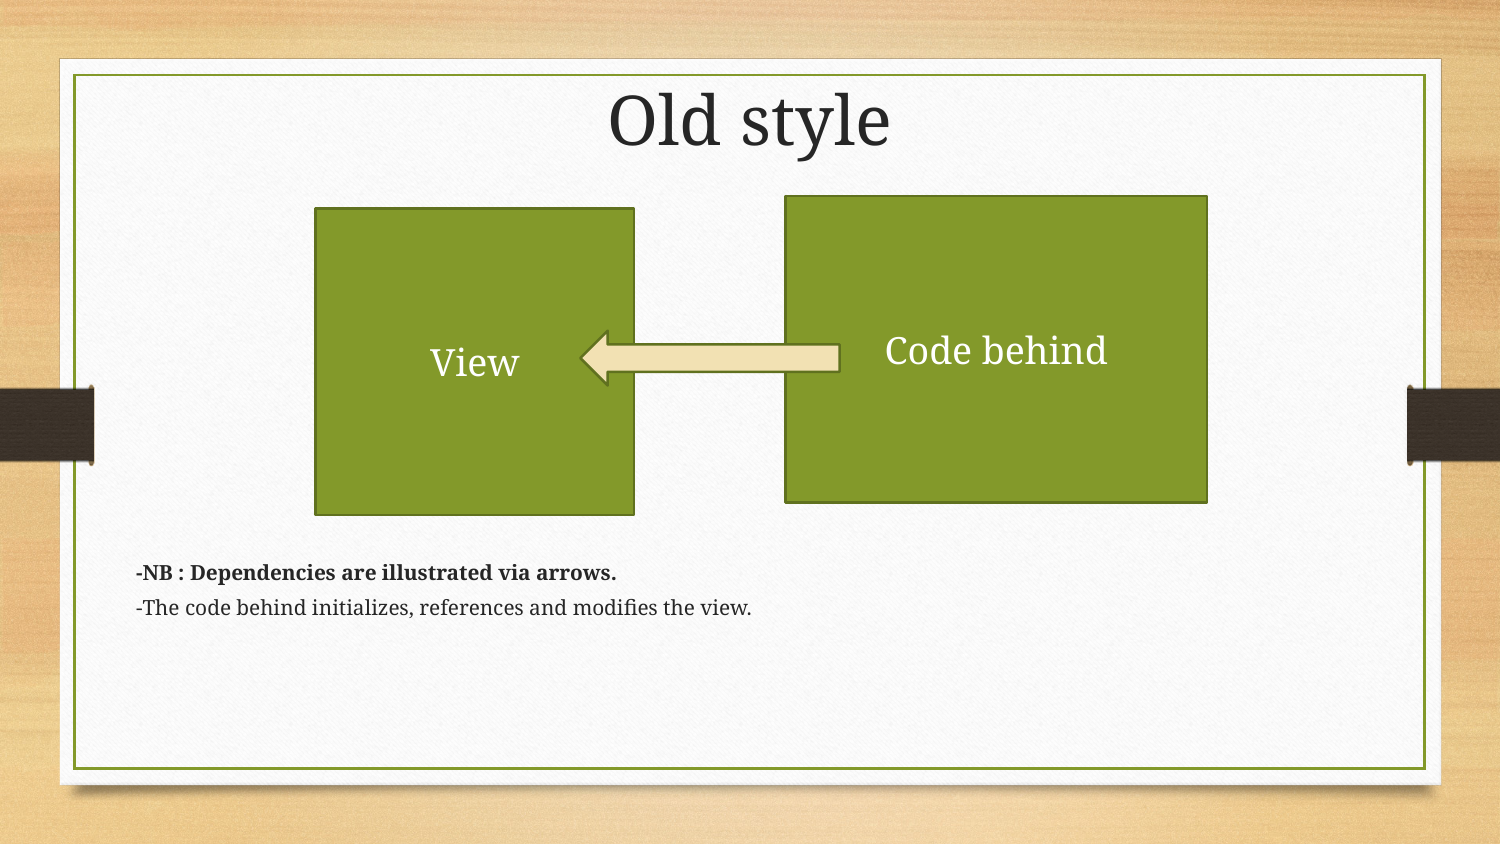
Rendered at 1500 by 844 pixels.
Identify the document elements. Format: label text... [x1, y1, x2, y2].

text_box View [314, 207, 635, 516]
list -NB : Dependencies are illustrated via arrows. -The code behind initializes, references and modifies the view. [121, 544, 1350, 747]
picture [0, 0, 1500, 844]
title Old style [75, 33, 1425, 175]
text_box [579, 329, 841, 387]
text_box Code behind [784, 195, 1208, 504]
